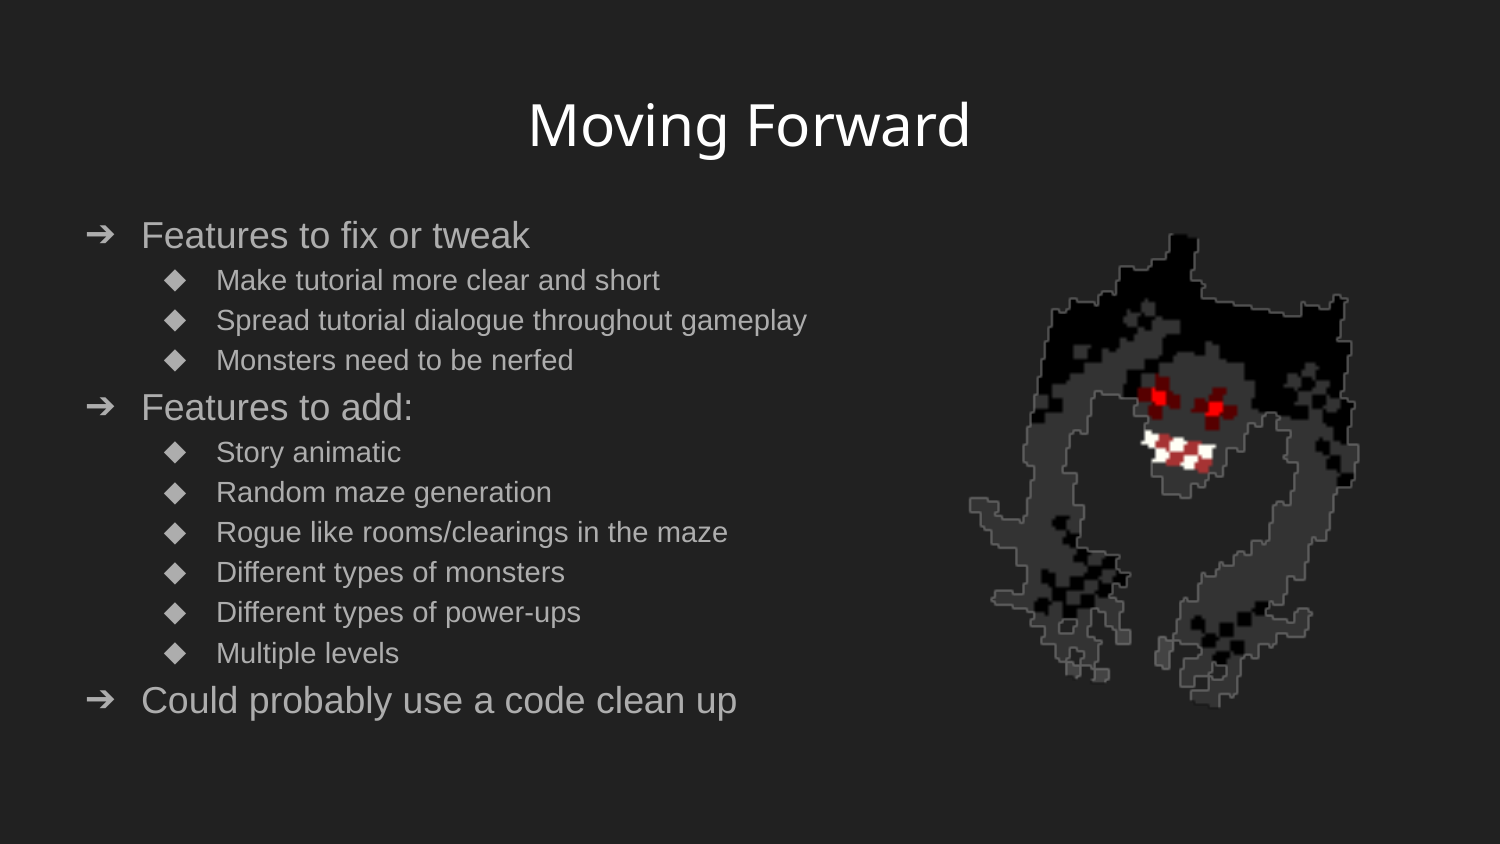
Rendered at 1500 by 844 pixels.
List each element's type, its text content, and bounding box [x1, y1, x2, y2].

list Features to fix or tweak Make tutorial more clear and short Spread tutorial dialogue throughout gameplay Monsters need to be nerfed Features to add: Story animatic Random maze generation Rogue like rooms/clearings in the maze Different types of monsters Different types of power-ups Multiple levels Could probably use a code clean up [51, 189, 1449, 750]
title Moving Forward [51, 72, 1449, 167]
picture [926, 201, 1463, 738]
